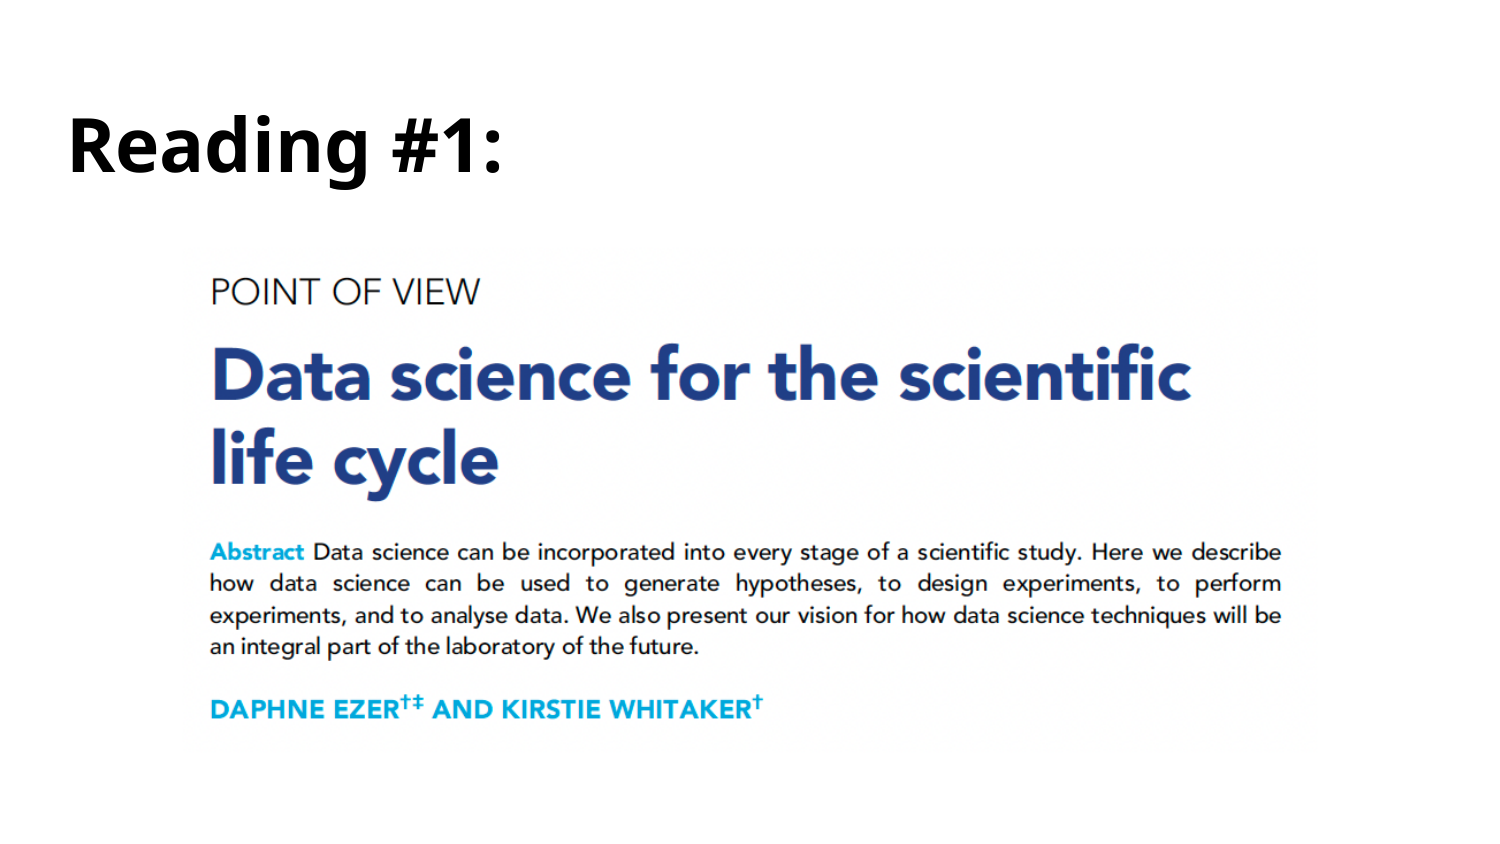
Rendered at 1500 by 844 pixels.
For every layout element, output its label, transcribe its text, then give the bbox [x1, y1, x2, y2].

picture [182, 246, 1318, 754]
title Reading #1: [51, 74, 1449, 213]
